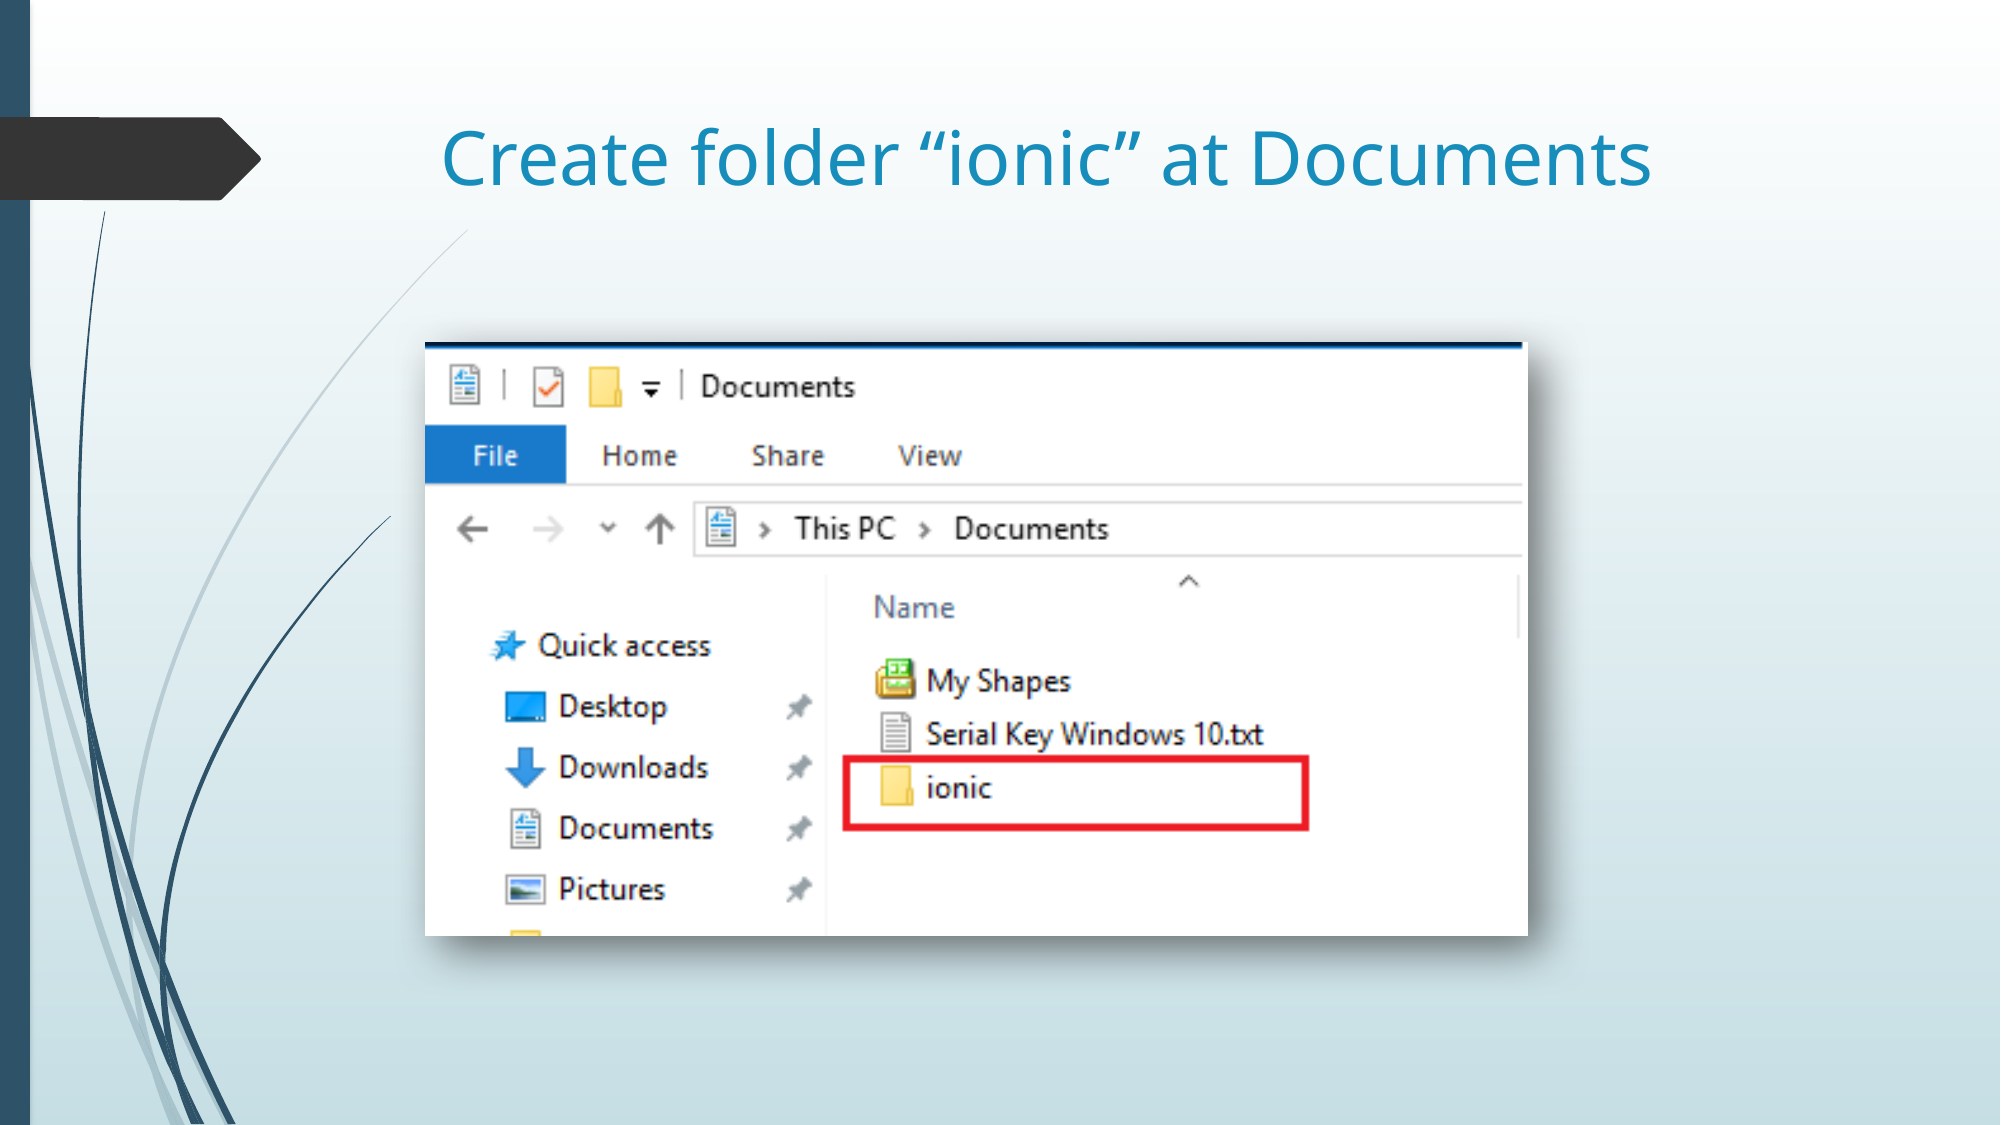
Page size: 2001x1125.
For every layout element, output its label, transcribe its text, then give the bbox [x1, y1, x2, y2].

title Create folder “ionic” at Documents [425, 102, 1888, 313]
picture [425, 341, 1529, 936]
